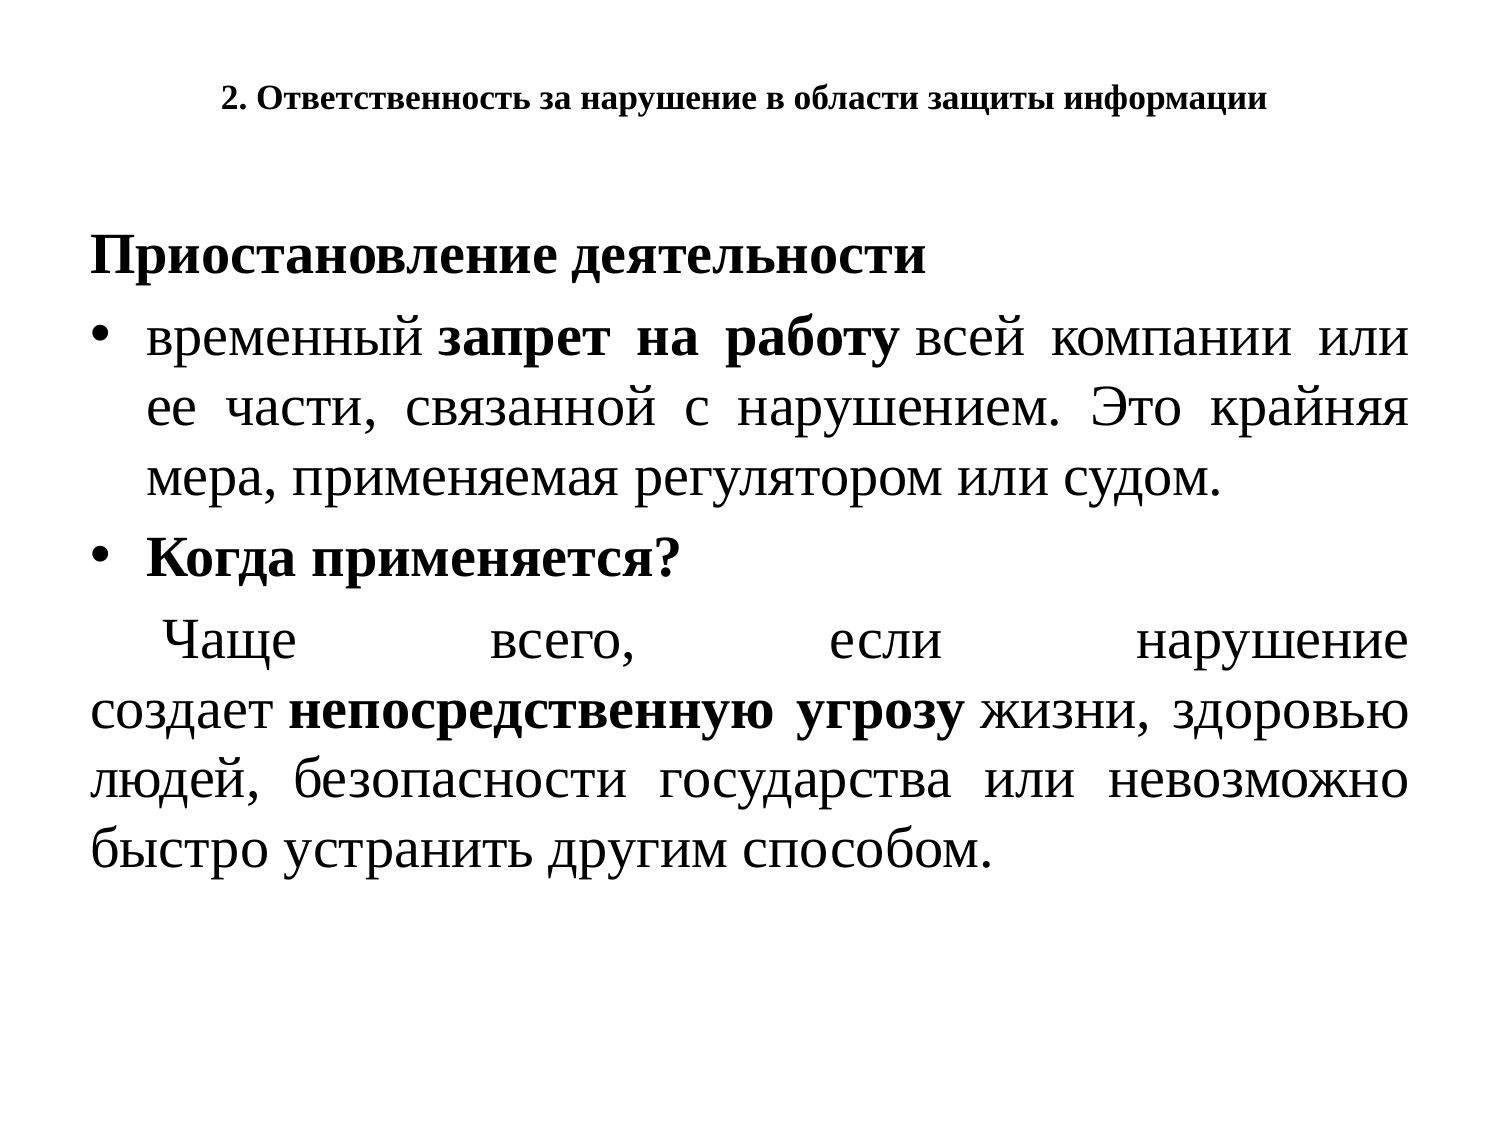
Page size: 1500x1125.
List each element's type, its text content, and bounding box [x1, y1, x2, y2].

title 2. Ответственность за нарушение в области защиты информации [53, 66, 1436, 173]
list Приостановление деятельности временный запрет на работу всей компании или ее части, связанной с нарушением. Это крайняя мера, применяемая регулятором или судом. Когда применяется? Чаще всего, если нарушение создает непосредственную угрозу жизни, здоровью людей, безопасности государства или невозможно быстро устранить другим способом. [75, 208, 1425, 1094]
